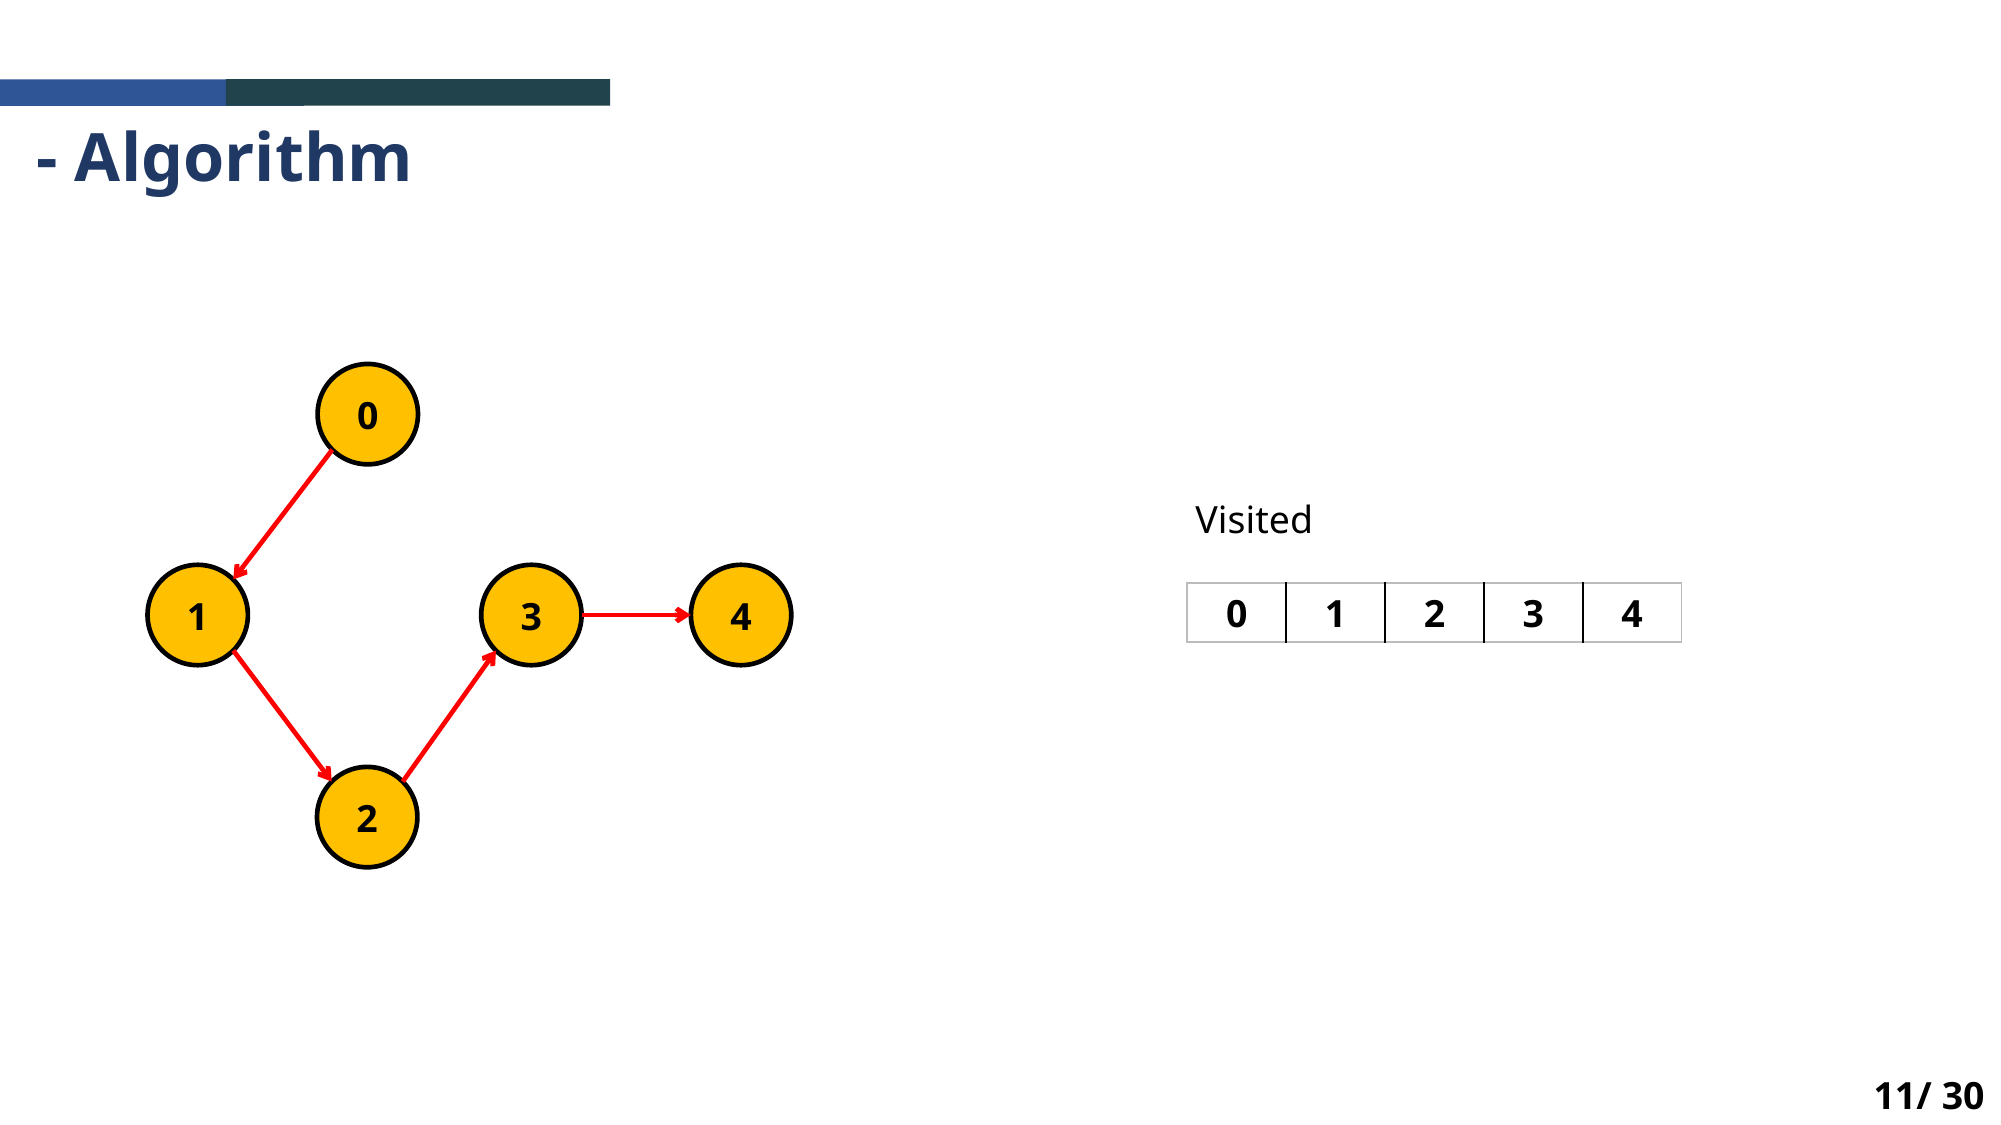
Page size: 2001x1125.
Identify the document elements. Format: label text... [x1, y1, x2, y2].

text_box 1 [146, 563, 249, 667]
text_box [402, 650, 496, 782]
text_box - Algorithm [21, 106, 860, 202]
text_box 4 [689, 563, 793, 667]
text_box 11/ 30 [1858, 1064, 2000, 1125]
table_header 1 [1287, 584, 1384, 641]
text_box Visited [1180, 489, 1599, 549]
text_box 3 [480, 563, 583, 667]
table_header 3 [1485, 584, 1582, 641]
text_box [233, 449, 333, 580]
text_box 0 [316, 362, 420, 466]
table_header 2 [1386, 584, 1483, 641]
text_box 2 [315, 765, 419, 869]
table_header 4 [1584, 584, 1681, 641]
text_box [233, 650, 332, 782]
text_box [0, 79, 611, 106]
table_header 0 [1188, 584, 1285, 641]
